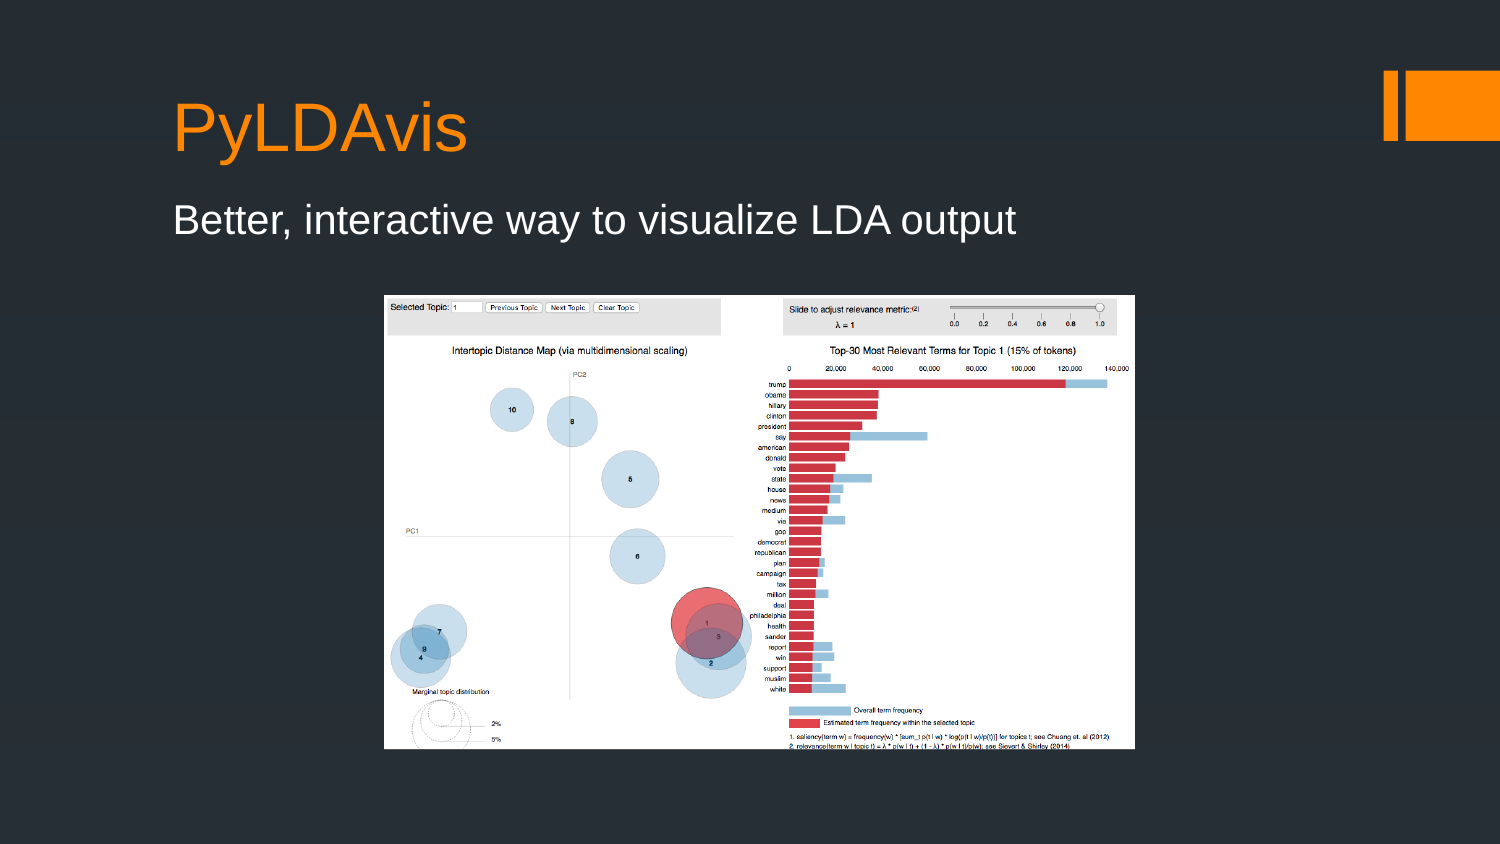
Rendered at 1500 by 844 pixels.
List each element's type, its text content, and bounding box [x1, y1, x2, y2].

title PyLDAvis [150, 31, 1350, 174]
list Better, interactive way to visualize LDA output [150, 185, 1350, 738]
picture [383, 294, 1135, 751]
